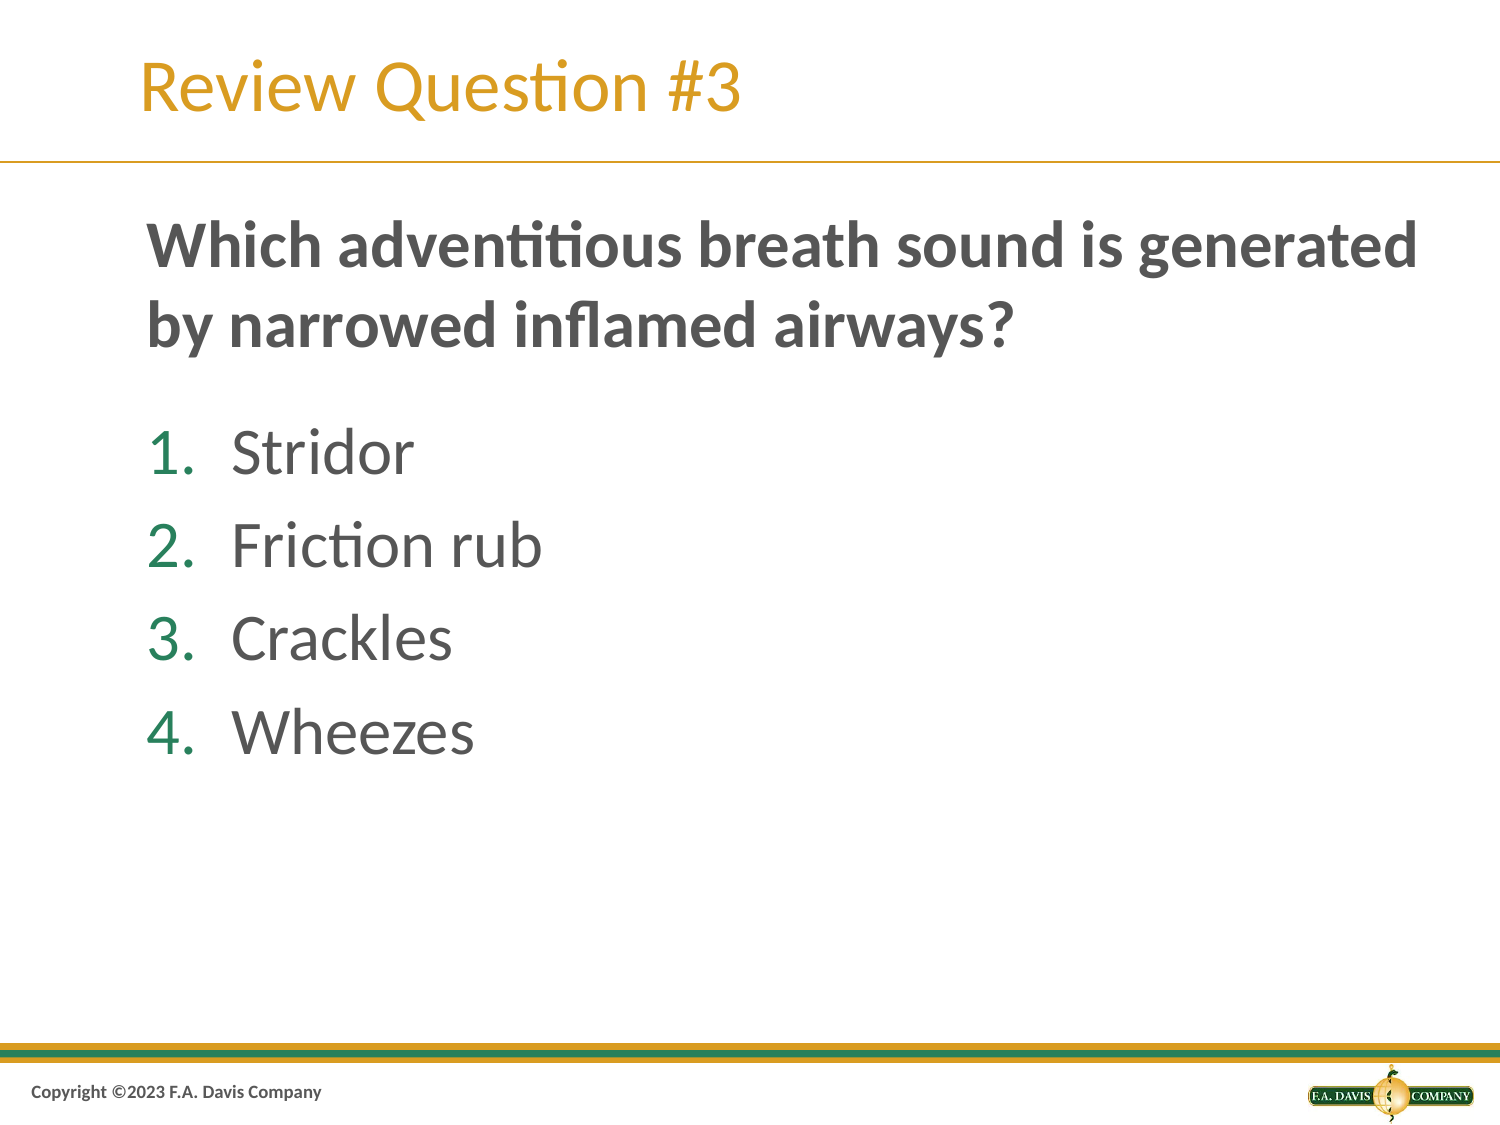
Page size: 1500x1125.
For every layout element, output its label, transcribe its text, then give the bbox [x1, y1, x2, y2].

picture [1475, 1043, 1500, 1050]
title Review Question #3 [124, 38, 1475, 136]
list Which adventitious breath sound is generated by narrowed inflamed airways? [75, 193, 1475, 350]
picture [0, 1058, 75, 1063]
list Stridor Friction rub Crackles Wheezes [75, 399, 1475, 1063]
picture [1475, 1058, 1500, 1063]
picture [1308, 1064, 1474, 1124]
picture [0, 1043, 75, 1050]
